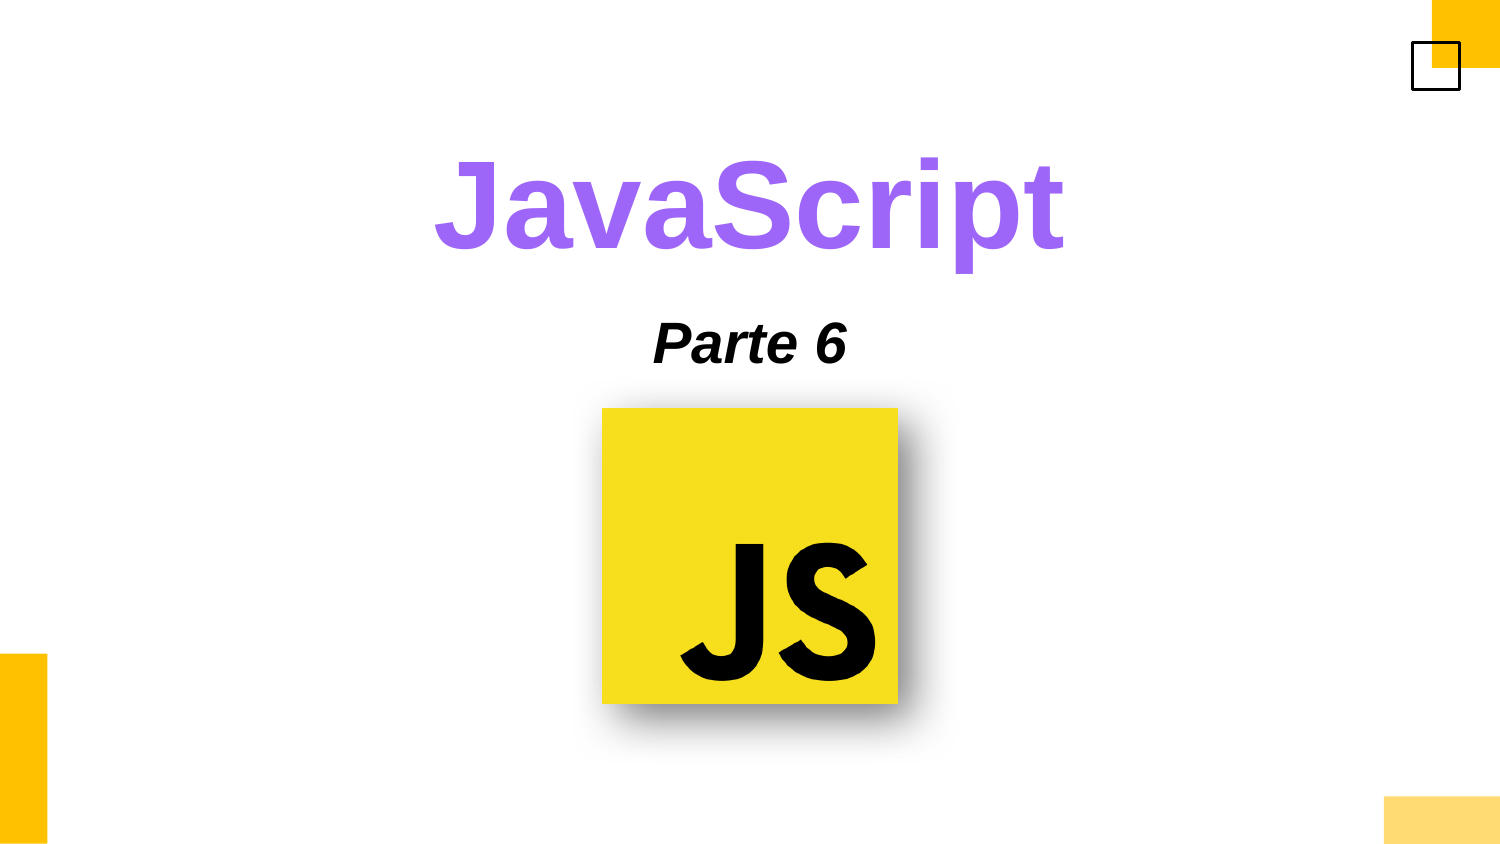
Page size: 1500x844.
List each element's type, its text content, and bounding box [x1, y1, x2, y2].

text_box Parte 6 [0, 297, 1500, 383]
text_box JavaScript [0, 120, 1500, 296]
picture [602, 408, 898, 704]
